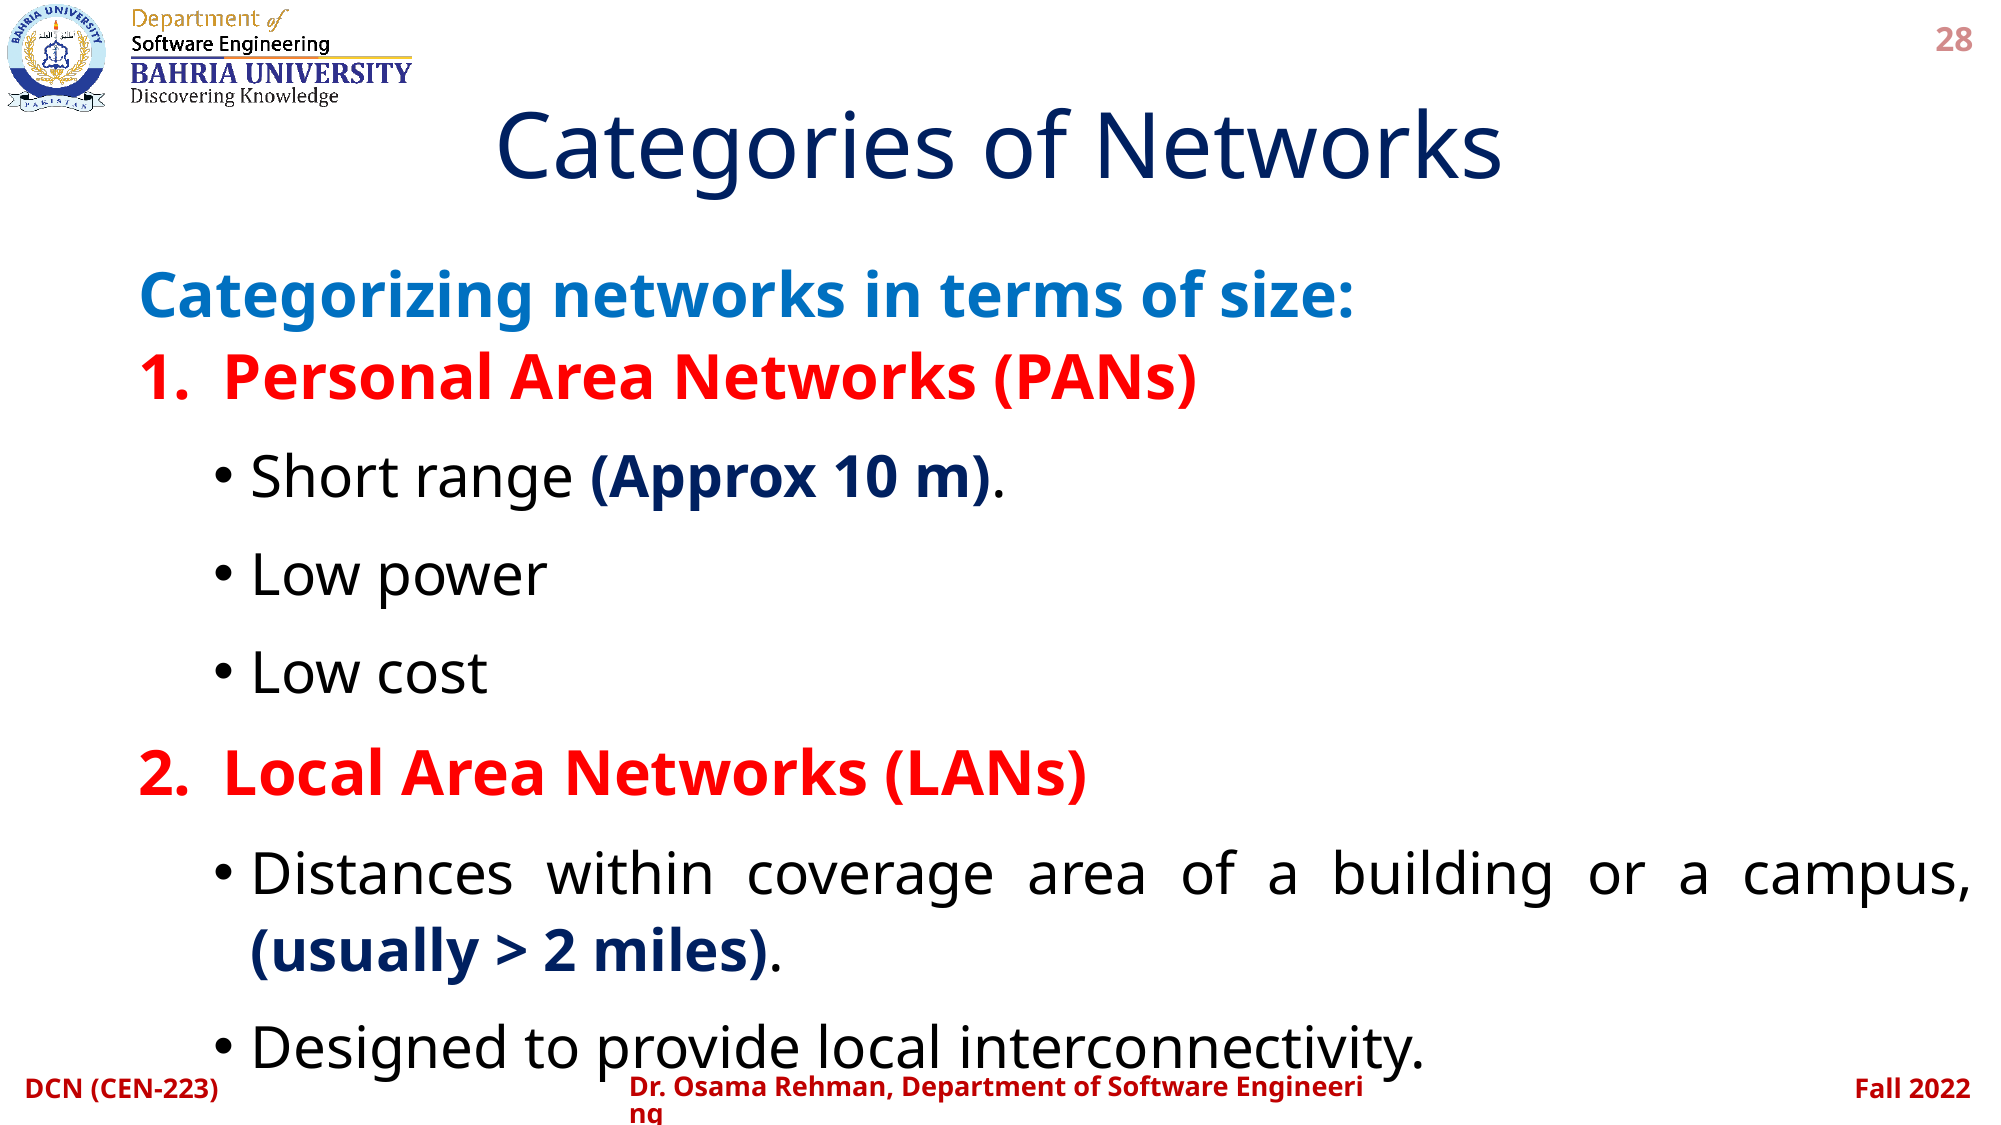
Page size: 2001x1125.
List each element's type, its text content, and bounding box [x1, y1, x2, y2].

slide_number DCN (CEN-223) [9, 1057, 387, 1118]
list Categorizing networks in terms of size: Personal Area Networks (PANs) Short range (Approx 10 m). Low power Low cost Local Area Networks (LANs) Distances within coverage area of a building or a campus, (usually > 2 miles). Designed to provide local interconnectivity. [123, 239, 1989, 1099]
footer Dr. Osama Rehman, Department of Software Engineering [613, 1057, 1387, 1118]
title Categories of Networks [137, 59, 1863, 237]
picture [1, 1, 416, 120]
slide_number 28 [1538, 10, 1989, 71]
